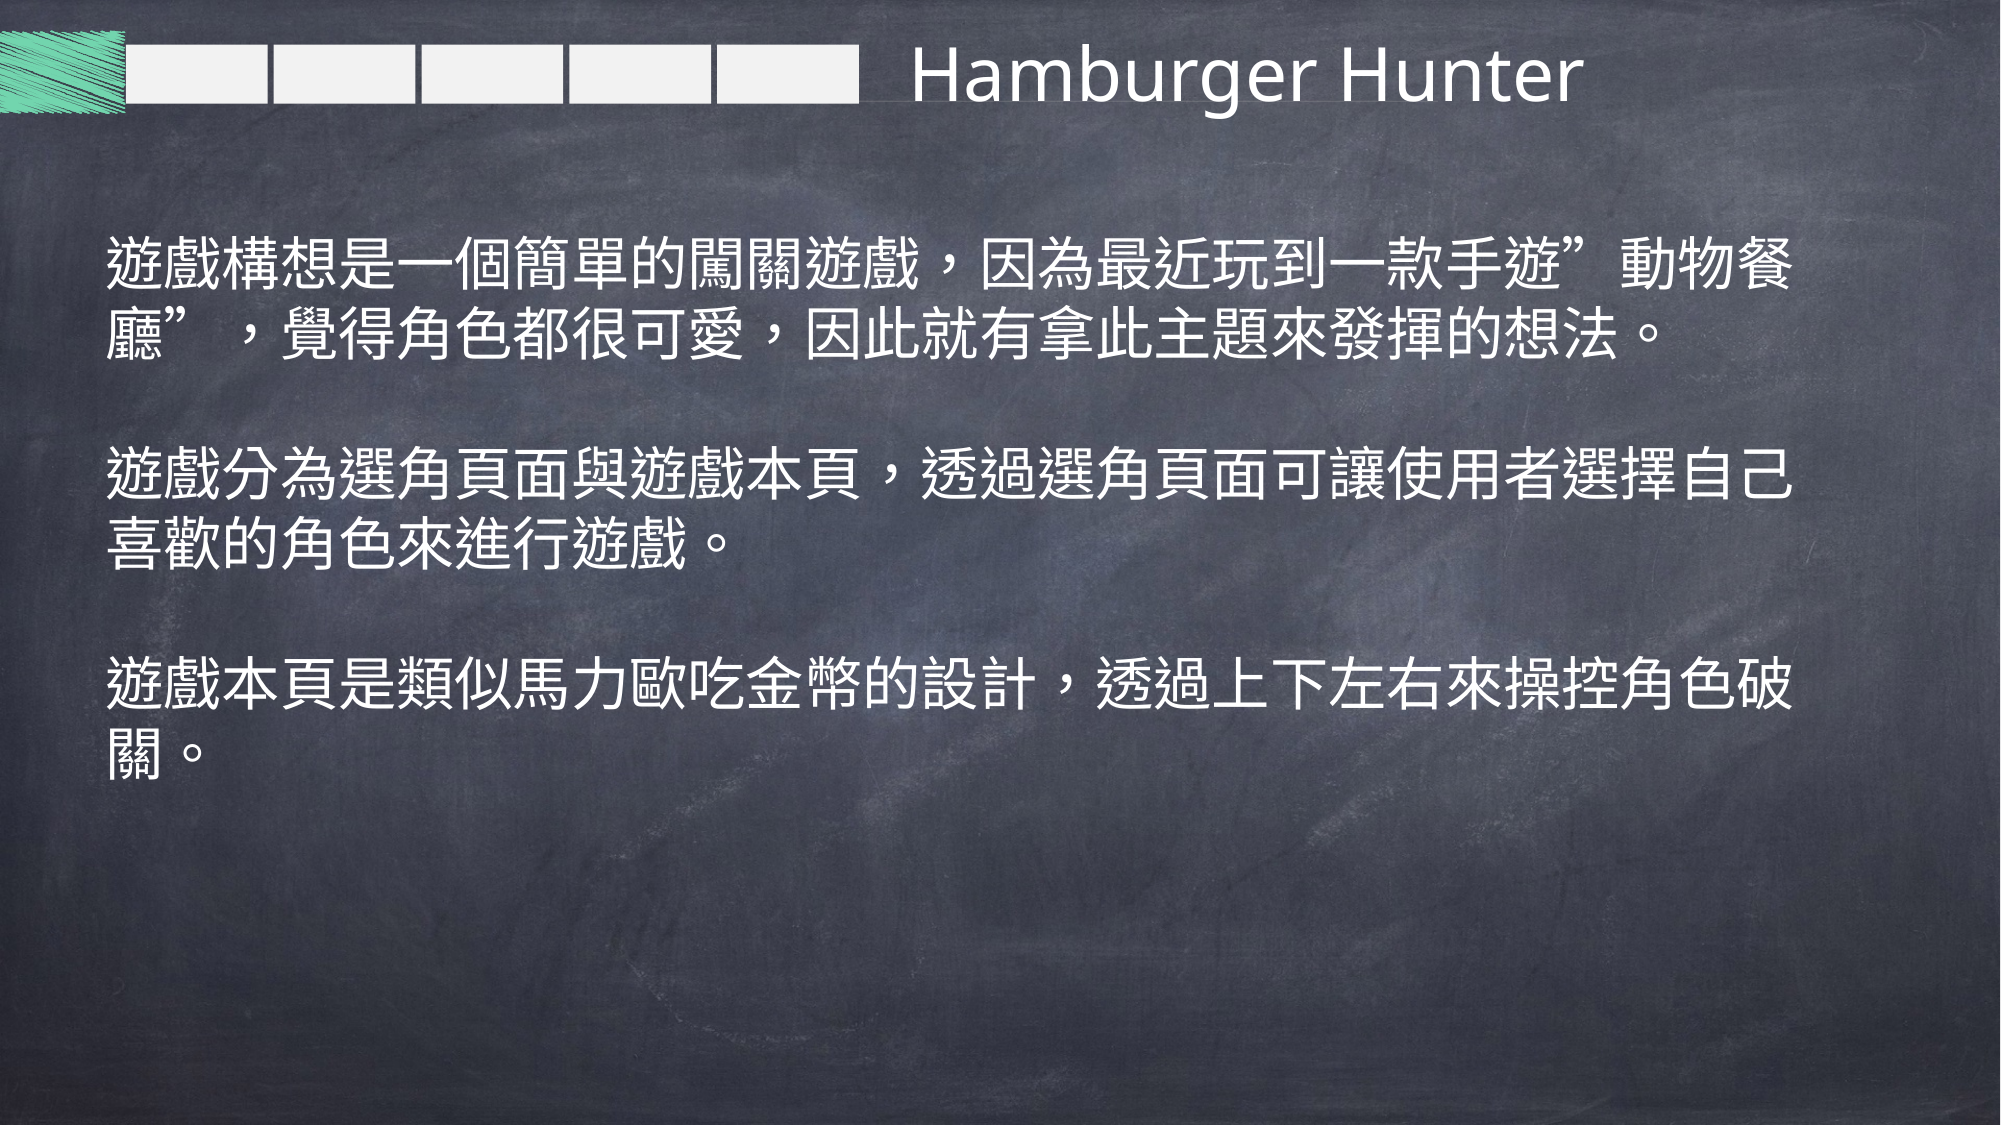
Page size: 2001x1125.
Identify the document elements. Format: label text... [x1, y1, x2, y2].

picture [0, 0, 2001, 1125]
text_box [0, 30, 1438, 114]
text_box Hamburger Hunter [893, 18, 2000, 124]
text_box 遊戲構想是一個簡單的闖關遊戲，因為最近玩到一款手遊”動物餐廳”，覺得角色都很可愛，因此就有拿此主題來發揮的想法。 遊戲分為選角頁面與遊戲本頁，透過選角頁面可讓使用者選擇自己喜歡的角色來進行遊戲。 遊戲本頁是類似馬力歐吃金幣的設計，透過上下左右來操控角色破關。 [90, 219, 1816, 865]
